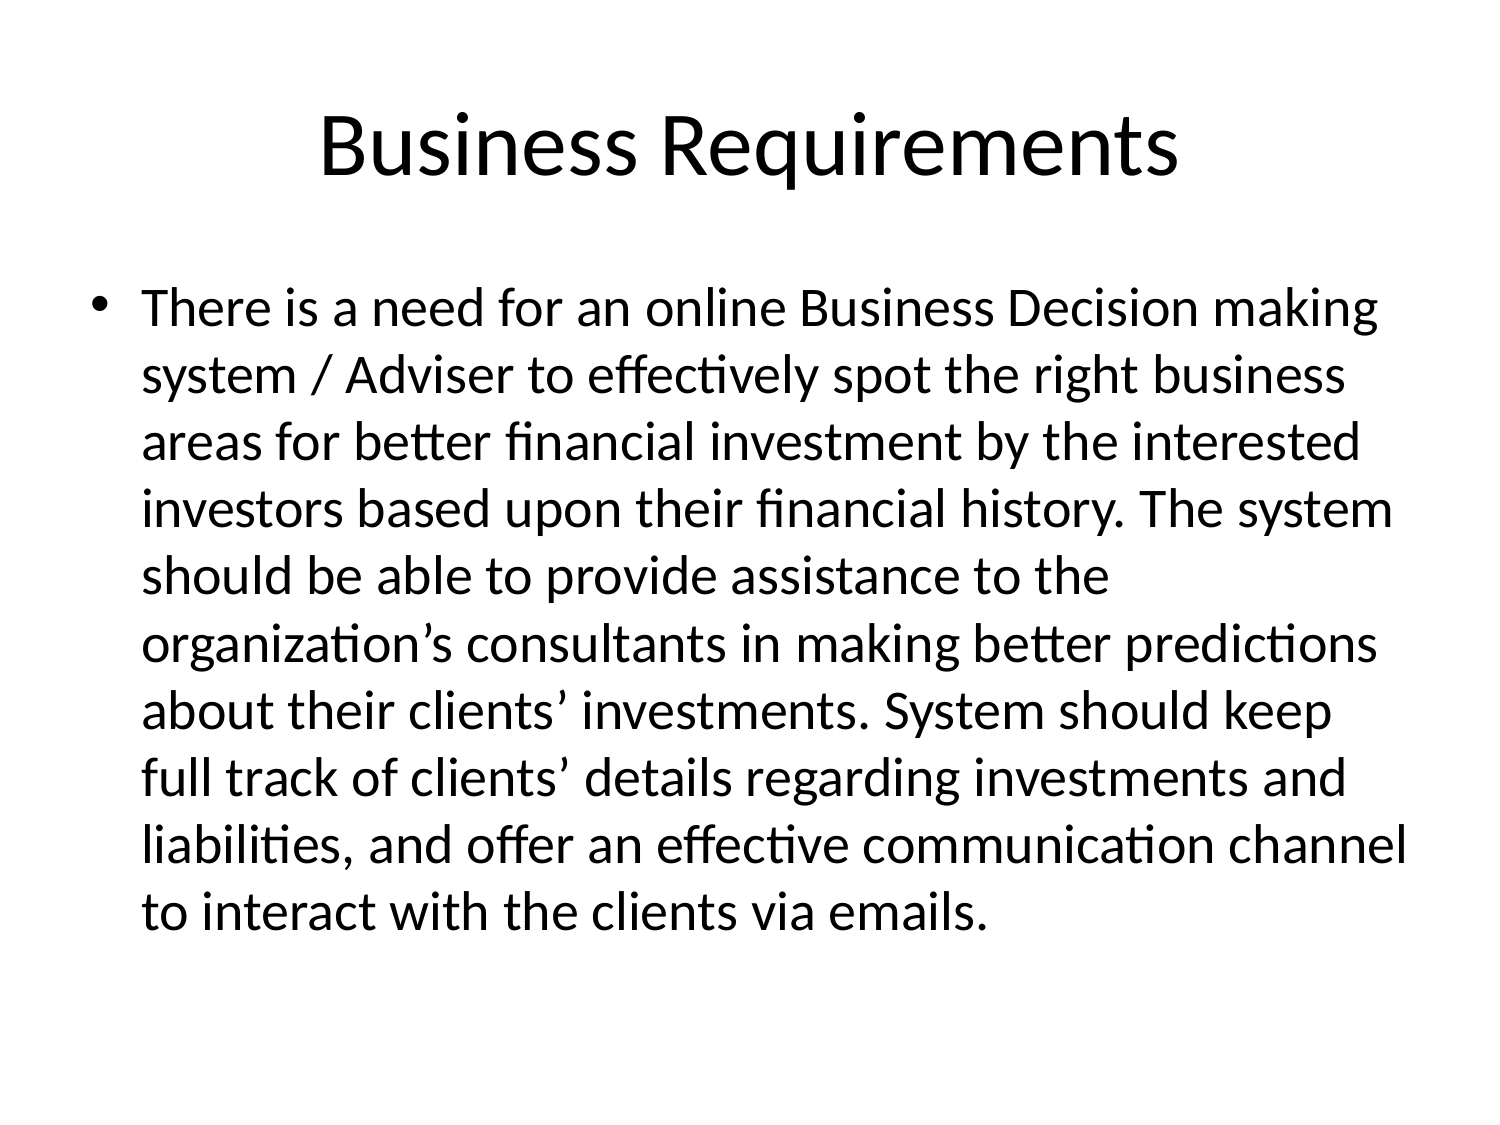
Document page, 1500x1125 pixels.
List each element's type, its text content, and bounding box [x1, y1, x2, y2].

title Business Requirements [75, 45, 1425, 233]
list There is a need for an online Business Decision making system / Adviser to effectively spot the right business areas for better financial investment by the interested investors based upon their financial history. The system should be able to provide assistance to the organization’s consultants in making better predictions about their clients’ investments. System should keep full track of clients’ details regarding investments and liabilities, and offer an effective communication channel to interact with the clients via emails. [75, 262, 1425, 1005]
